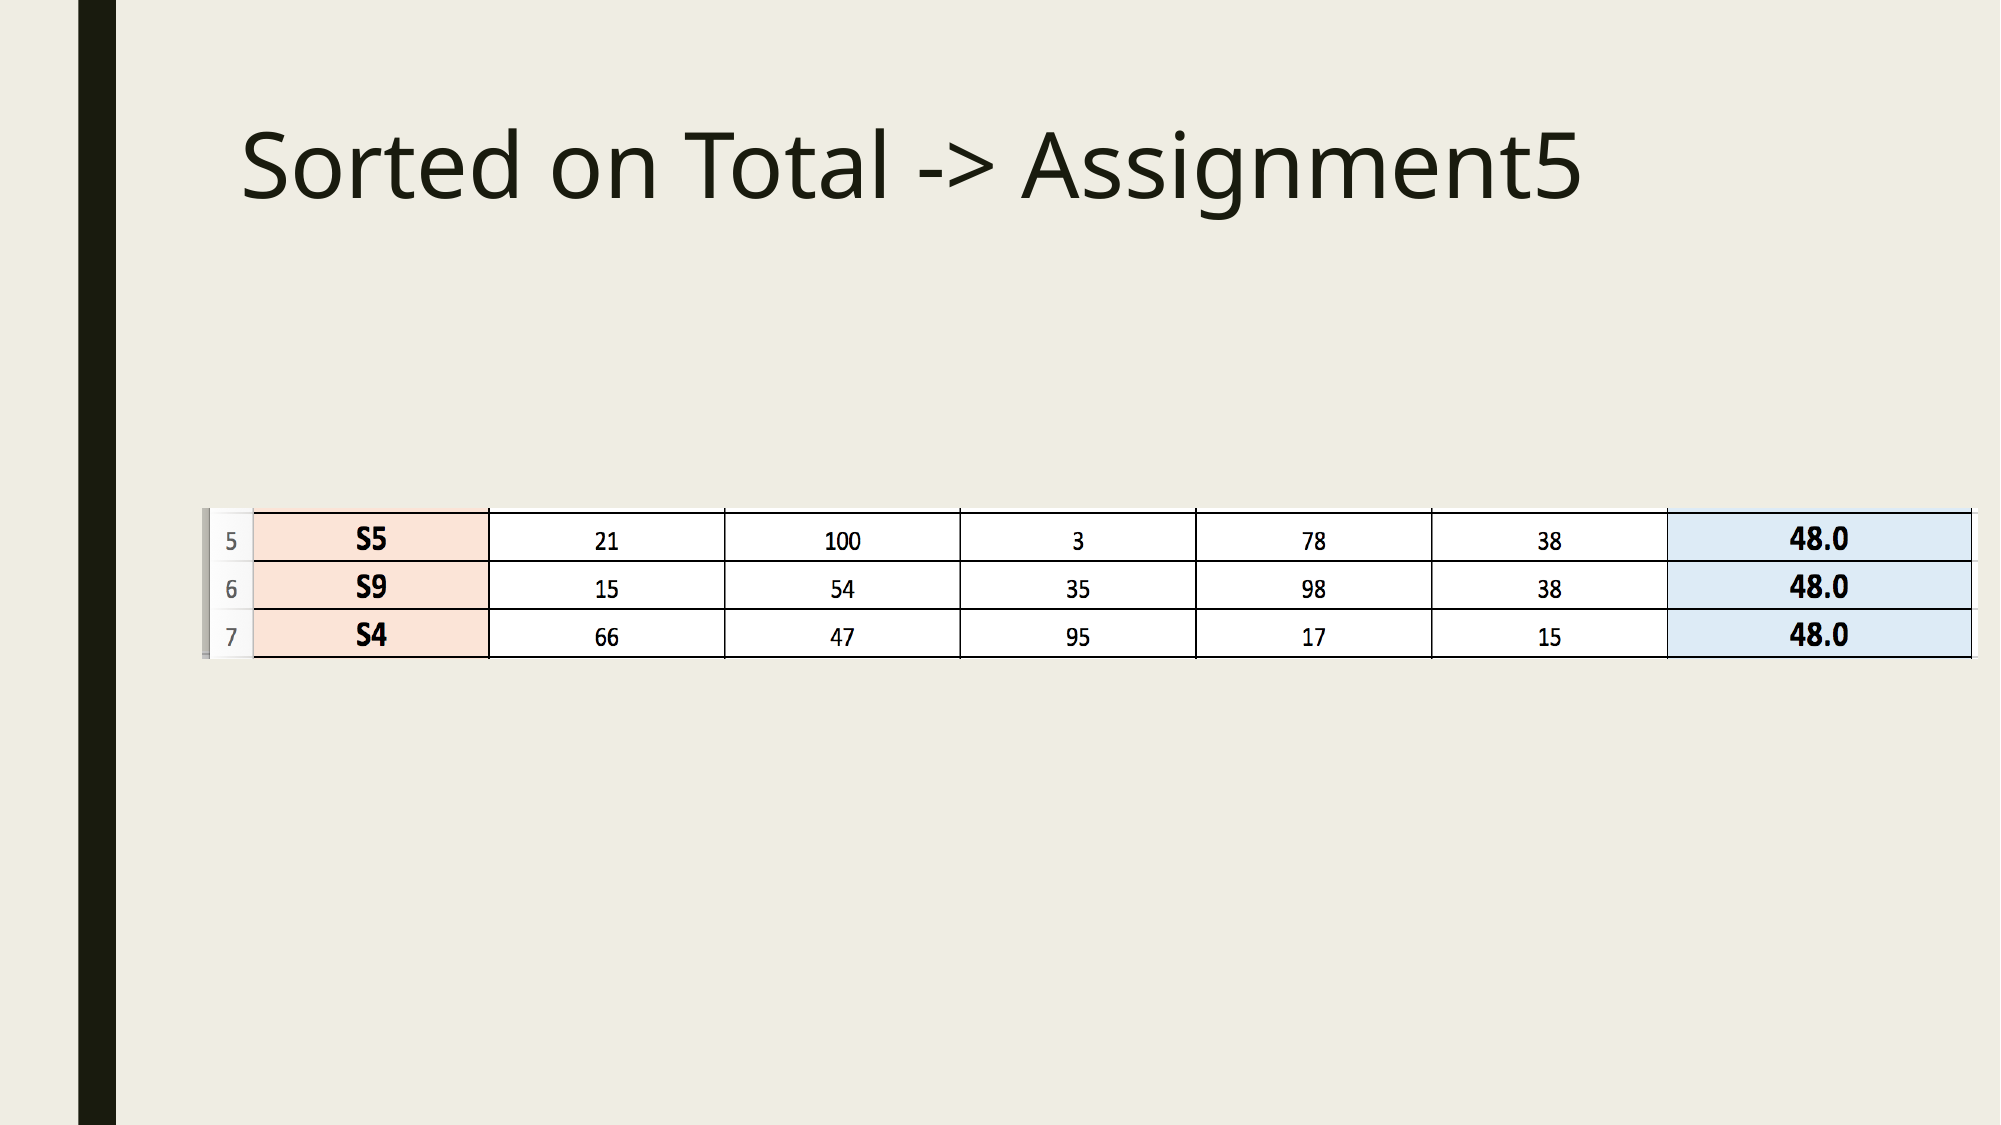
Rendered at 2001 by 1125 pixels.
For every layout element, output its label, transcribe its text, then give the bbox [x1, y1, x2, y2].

title Sorted on Total -> Assignment5 [225, 112, 1800, 357]
picture [202, 508, 1978, 659]
